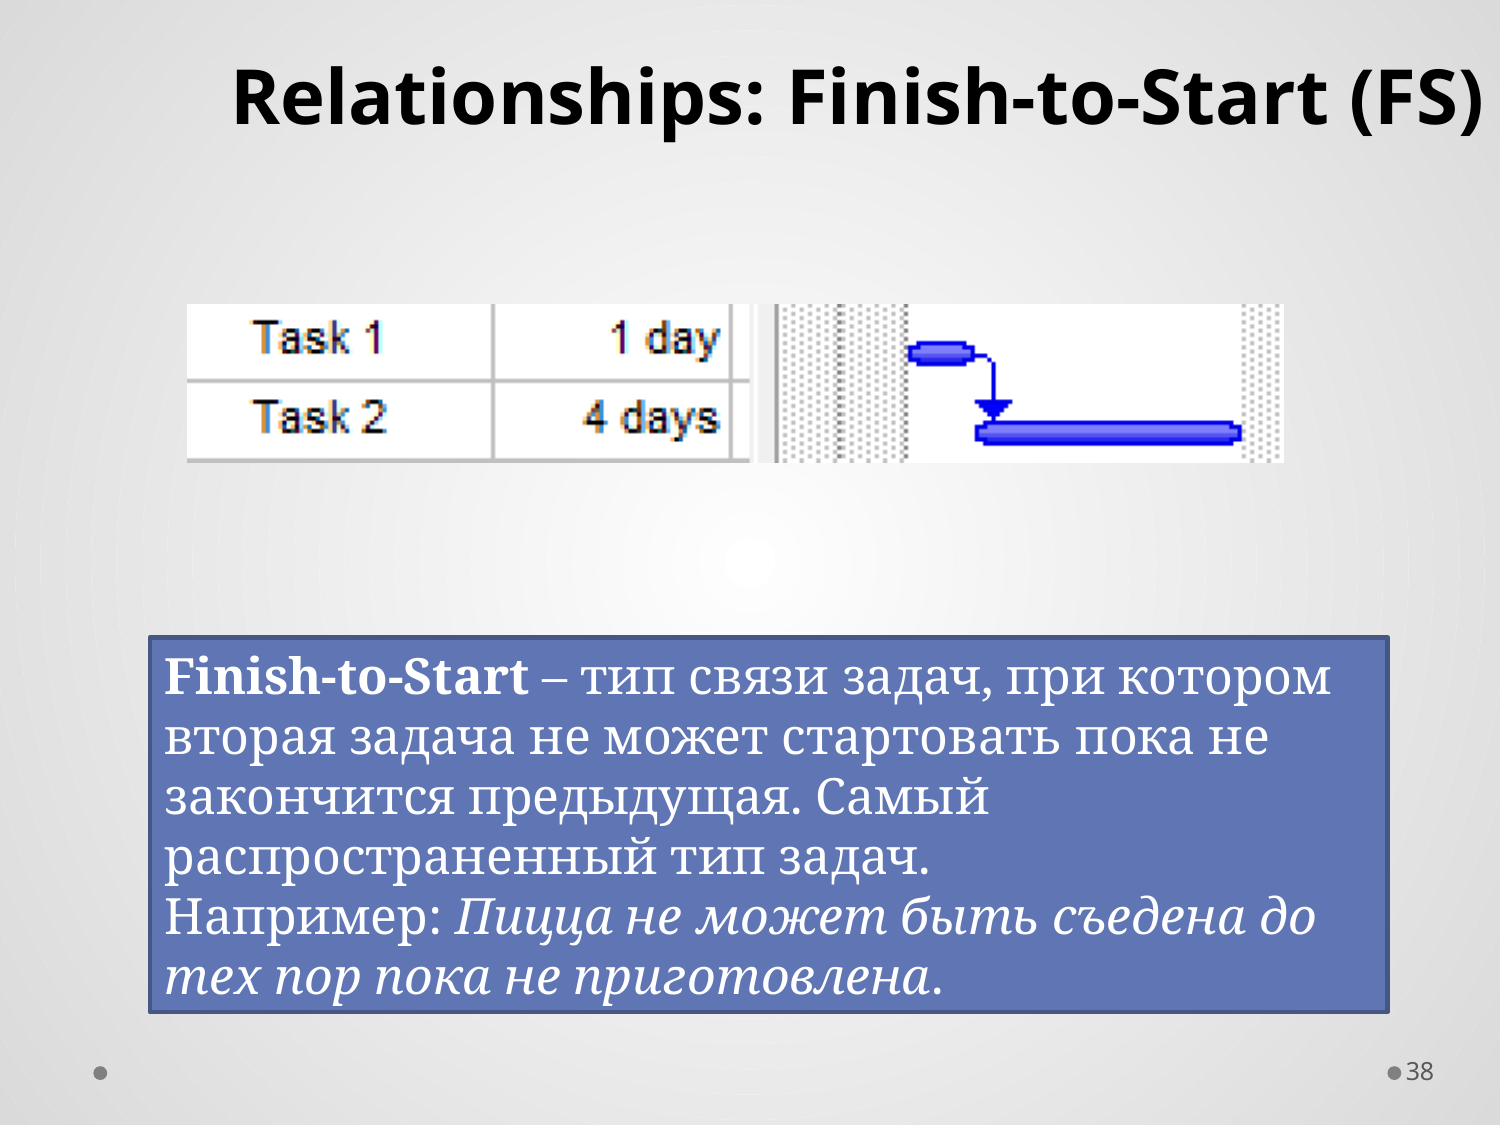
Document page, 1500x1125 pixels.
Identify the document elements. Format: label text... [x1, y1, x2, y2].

text_box Finish-to-Start – тип связи задач, при котором вторая задача не может стартовать пока не закончится предыдущая. Самый распространенный тип задач. Например: Пицца не может быть съедена до тех пор пока не приготовлена. [148, 635, 1390, 1014]
picture [187, 303, 1284, 463]
text_box Relationships: Finish-to-Start (FS) [149, 0, 1500, 188]
slide_number 38 [1401, 1042, 1494, 1103]
